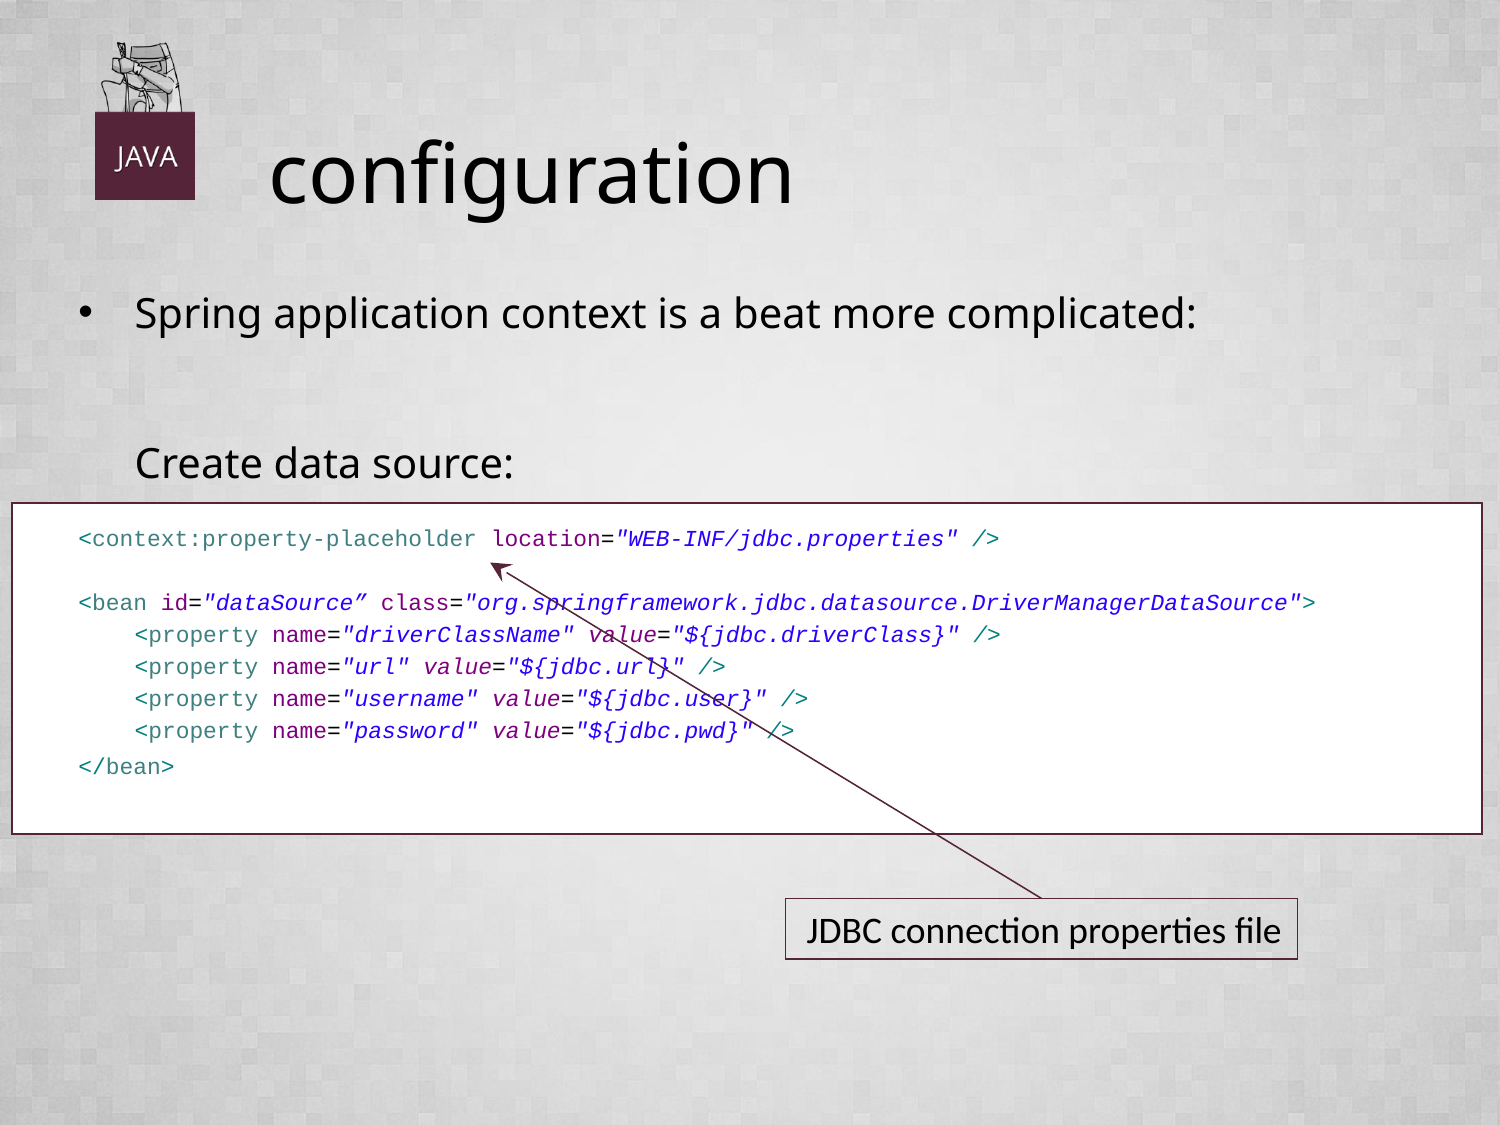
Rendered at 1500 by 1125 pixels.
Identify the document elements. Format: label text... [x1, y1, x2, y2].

text_box [1046, 503, 1483, 835]
text_box Spring application context is a beat more complicated: Create data source: <context:property-placeholder location="WEB-INF/jdbc.properties" /> <bean id="dataSource” class="org.springframework.jdbc.datasource.DriverManagerDataSource"> <property name="driverClassName" value="${jdbc.driverClass}" /> <property name="url" value="${jdbc.url}" /> <property name="username" value="${jdbc.user}" /> <property name="password" value="${jdbc.pwd}" /> </bean> [63, 278, 1398, 704]
picture [0, 0, 1500, 1125]
text_box [11, 503, 484, 835]
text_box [489, 562, 1042, 899]
title configuration [253, 75, 1500, 265]
text_box JDBC connection properties file [785, 898, 1298, 959]
